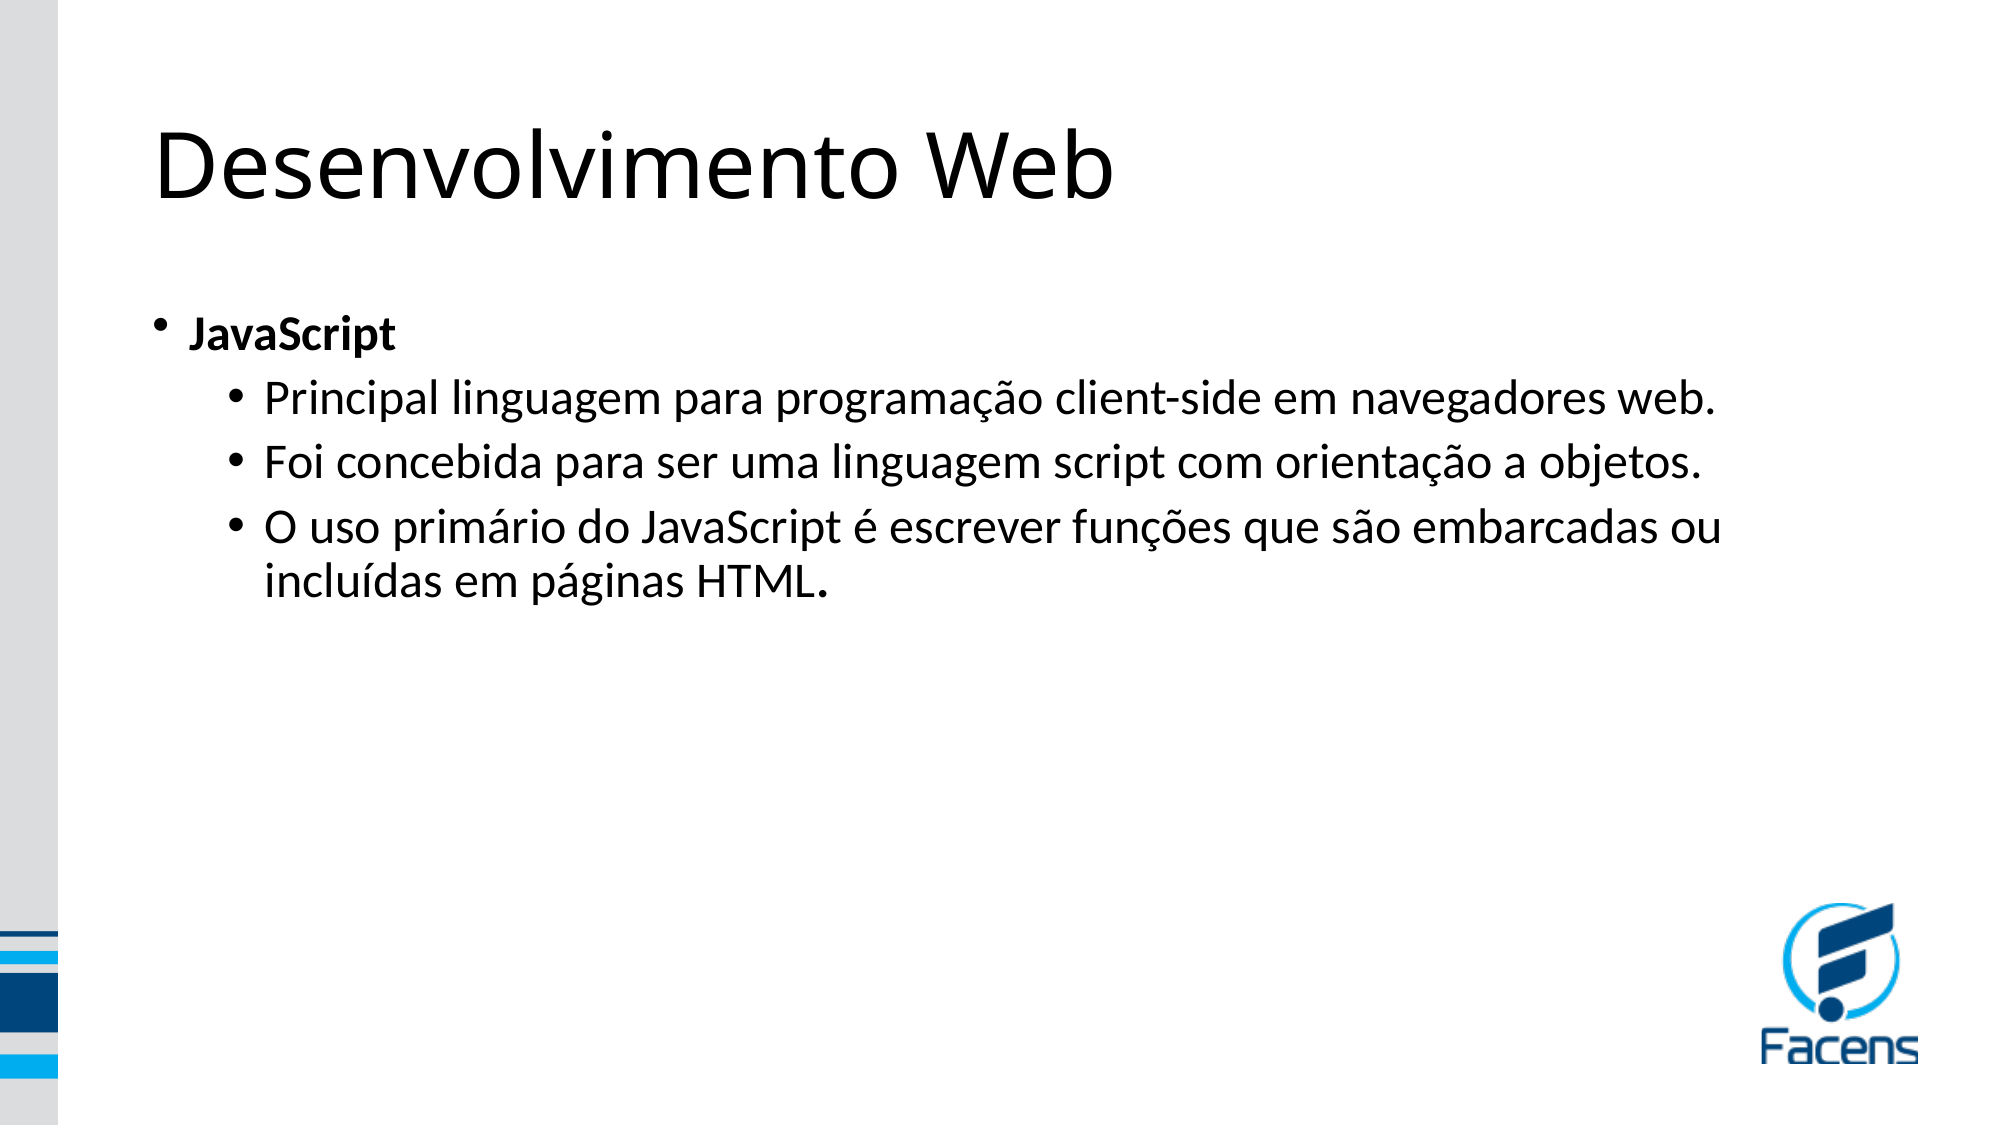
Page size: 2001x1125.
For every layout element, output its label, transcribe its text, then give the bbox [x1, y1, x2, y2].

picture [0, 965, 58, 1054]
picture [1761, 903, 1918, 1064]
list JavaScript Principal linguagem para programação client-side em navegadores web. Foi concebida para ser uma linguagem script com orientação a objetos. O uso primário do JavaScript é escrever funções que são embarcadas ou incluídas em páginas HTML. [137, 299, 1863, 1014]
picture [0, 0, 58, 950]
picture [0, 1079, 58, 1125]
title Desenvolvimento Web [137, 59, 1863, 278]
